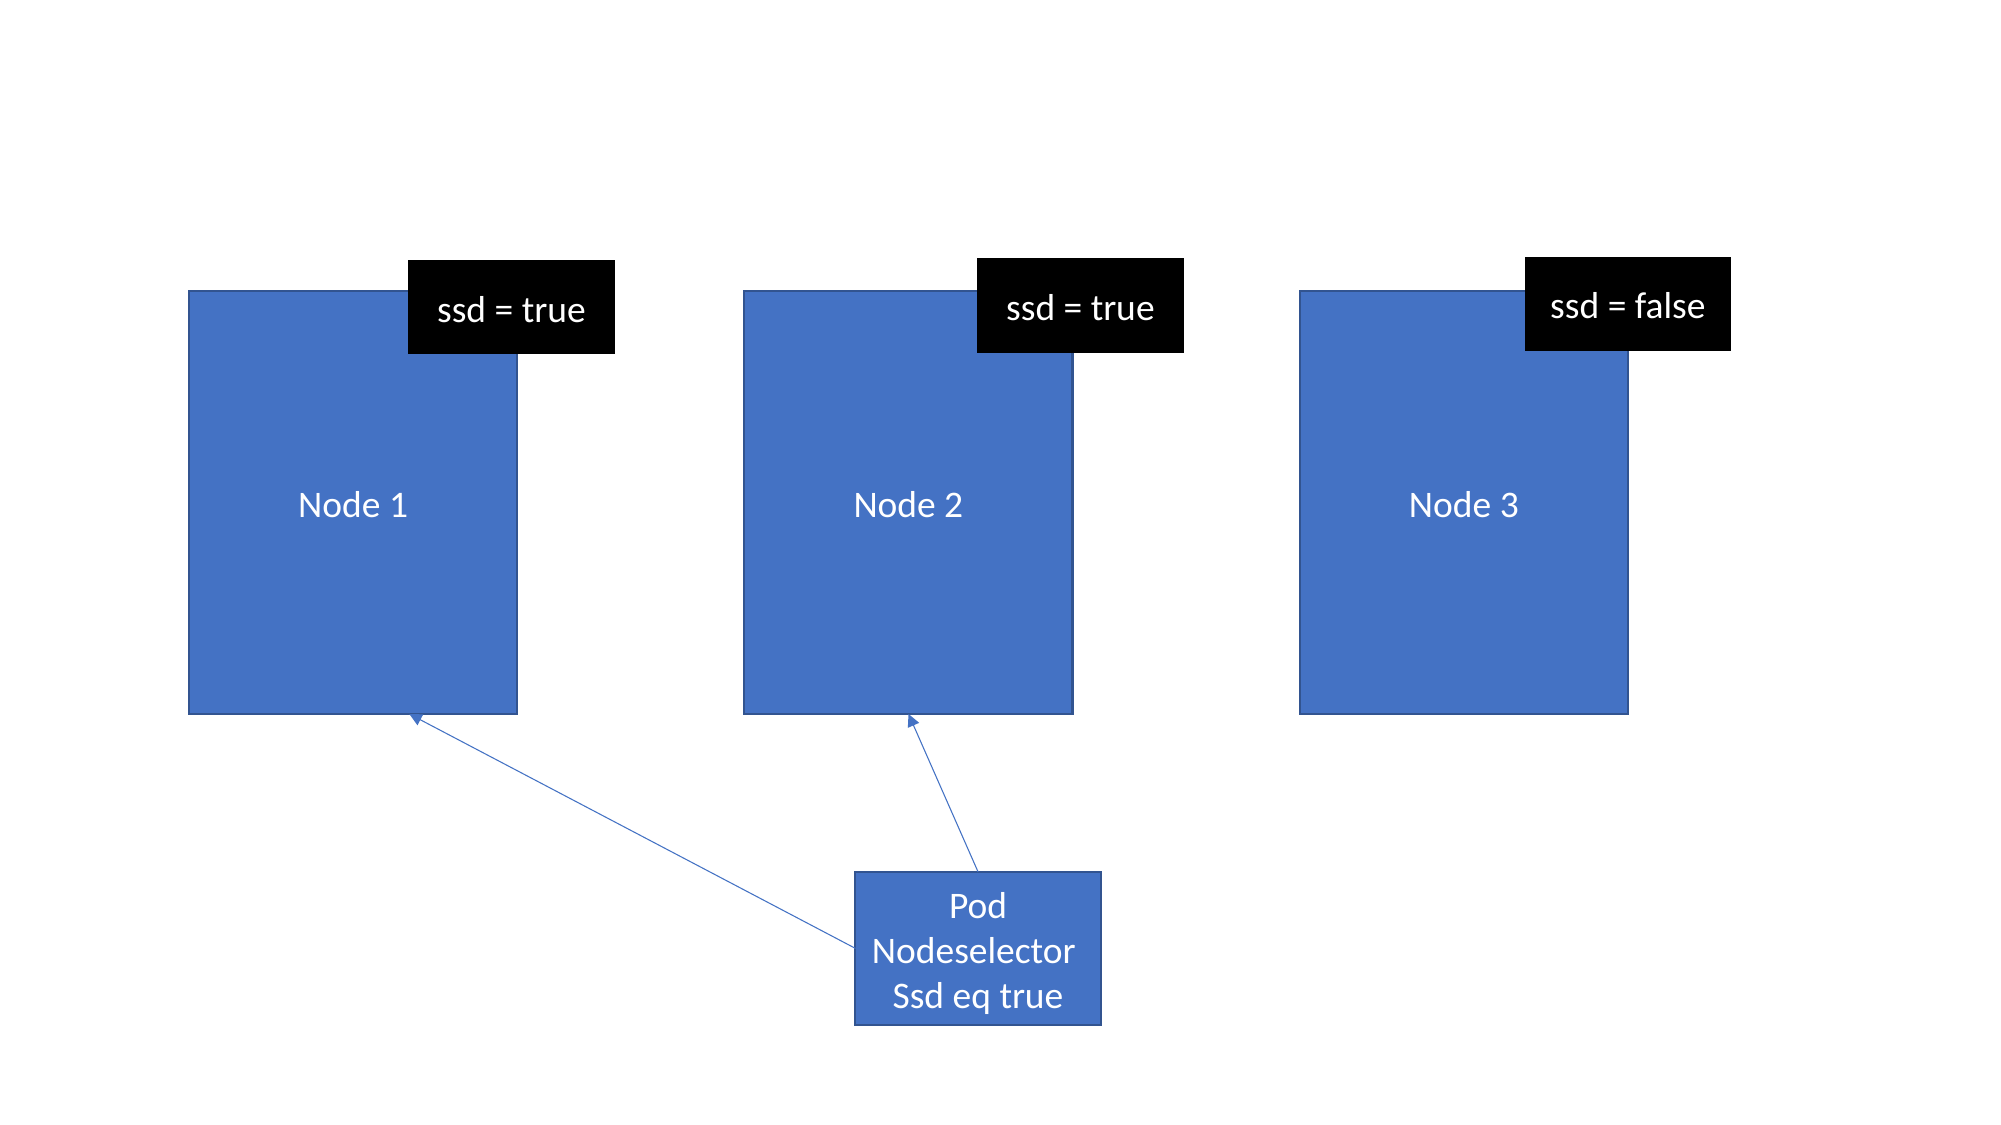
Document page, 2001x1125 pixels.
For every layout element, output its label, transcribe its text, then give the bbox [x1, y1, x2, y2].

text_box ssd = true [977, 258, 1184, 353]
text_box Node 2 [743, 290, 1074, 715]
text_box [409, 714, 856, 949]
text_box ssd = true [408, 260, 615, 354]
text_box Pod Nodeselector Ssd eq true [854, 871, 1102, 1026]
text_box ssd = false [1525, 257, 1731, 351]
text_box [908, 713, 979, 872]
text_box Node 1 [188, 290, 518, 715]
text_box Node 3 [1299, 290, 1629, 715]
